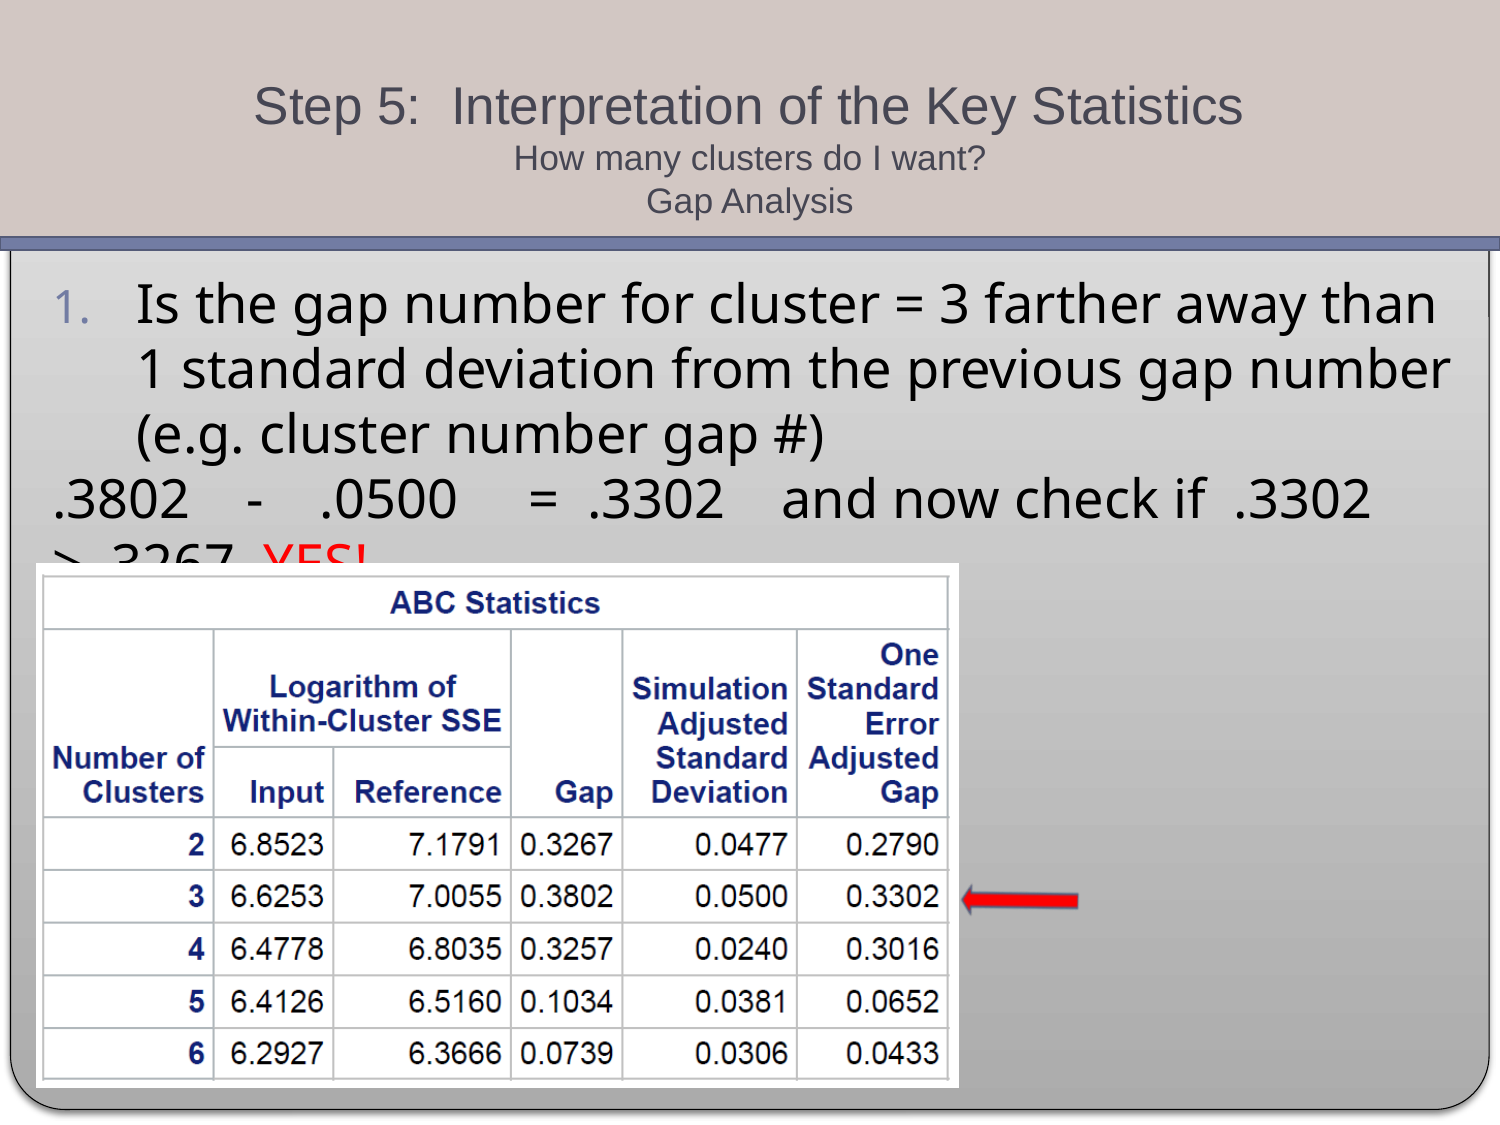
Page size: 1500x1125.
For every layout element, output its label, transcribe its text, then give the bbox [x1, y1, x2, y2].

text_box [0, 236, 1500, 251]
list Is the gap number for cluster = 3 farther away than 1 standard deviation from the previous gap number (e.g. cluster number gap #) .3802 - .0500 = .3302 and now check if .3302 > .3267 YES! [37, 262, 1475, 1075]
picture [36, 563, 1188, 1088]
text_box Step 5: Interpretation of the Key Statistics How many clusters do I want? Gap Analysis [0, 0, 1500, 236]
